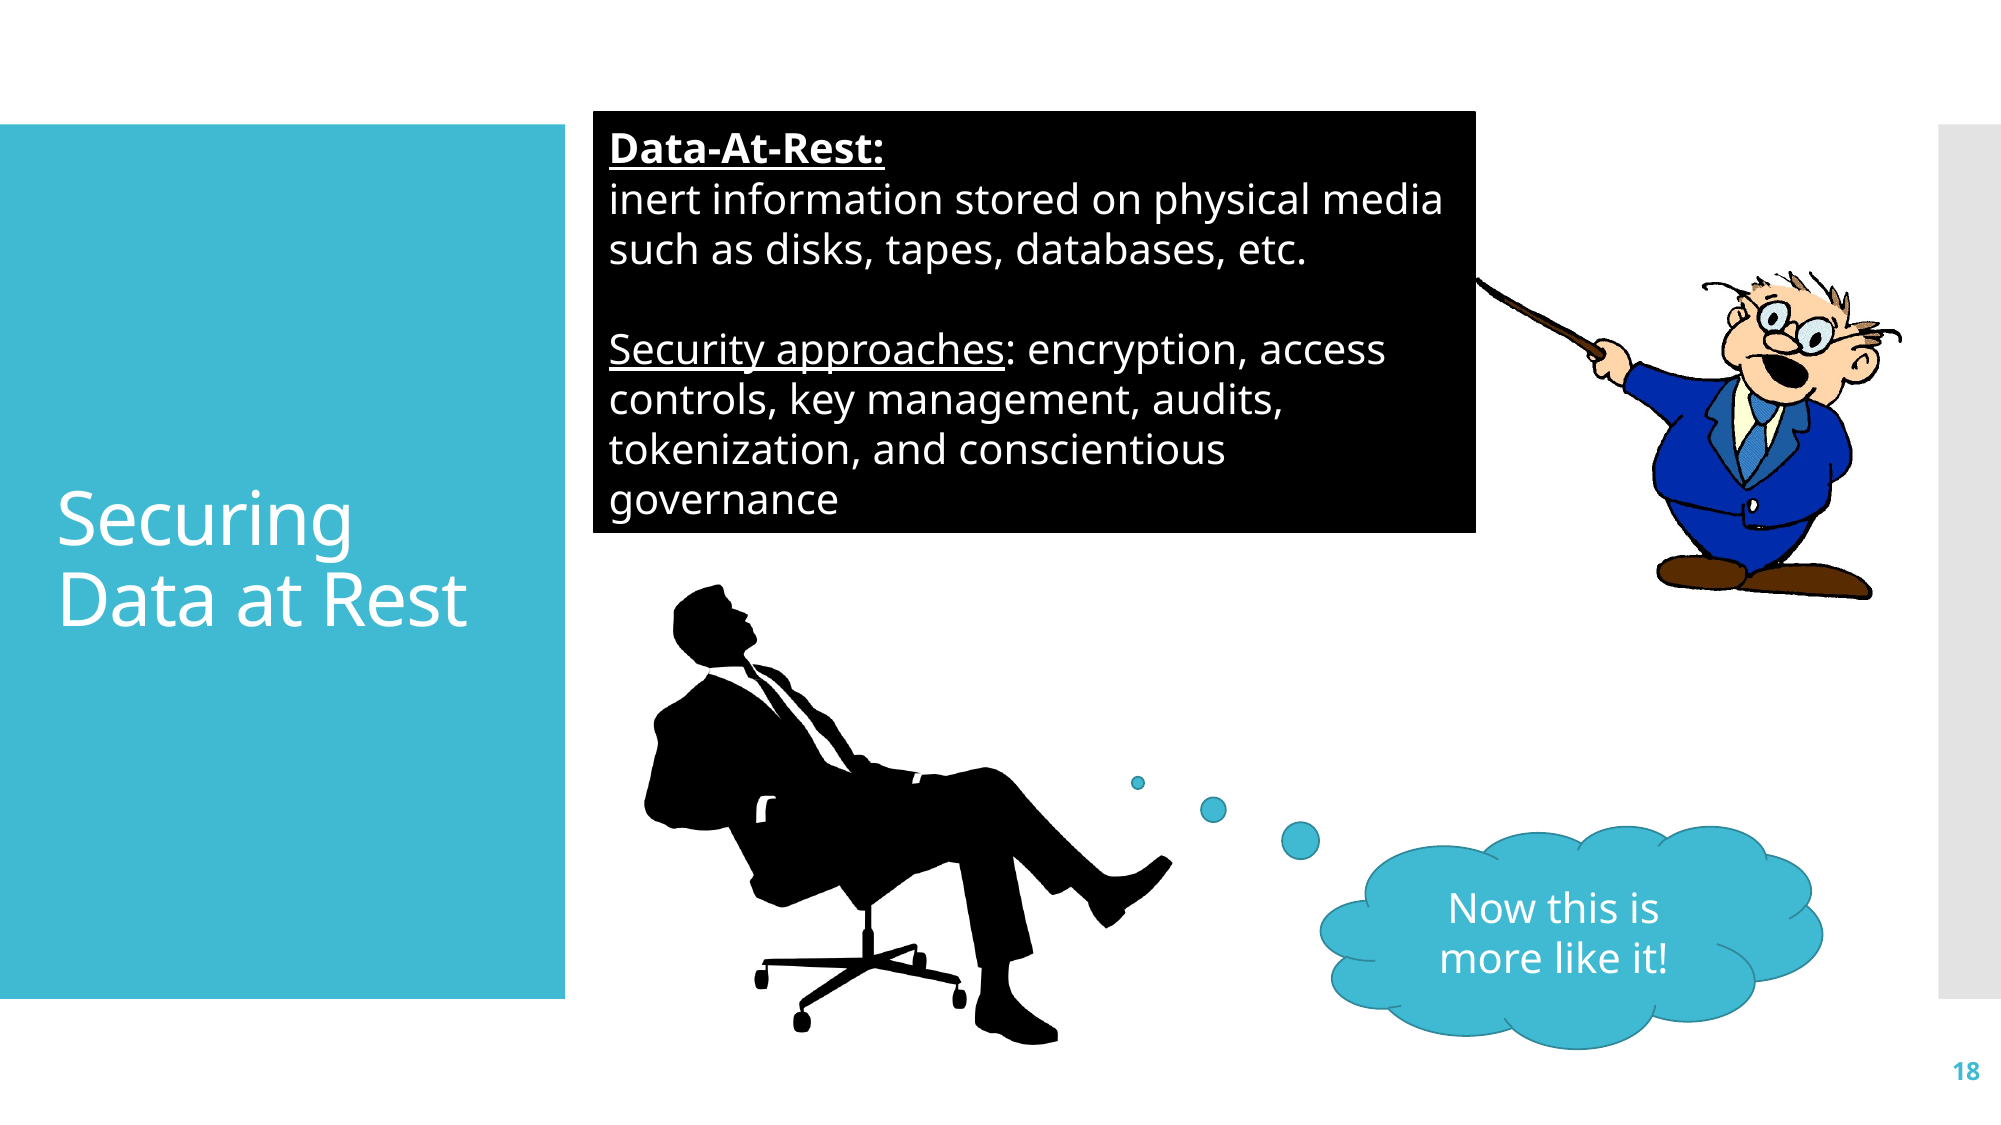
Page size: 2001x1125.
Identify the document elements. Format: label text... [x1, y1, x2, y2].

text_box Now this is more like it! [1319, 825, 1824, 1051]
text_box Now this is more like it! [1281, 821, 1320, 861]
text_box Data-At-Rest: inert information stored on physical media such as disks, tapes, databases, etc. Security approaches: encryption, access controls, key management, audits, tokenization, and conscientious governance [593, 111, 1476, 533]
title Securing Data at Rest [41, 184, 525, 940]
slide_number 18 [1744, 1042, 1996, 1103]
picture [639, 580, 1177, 1049]
text_box Now this is more like it! [1200, 796, 1227, 823]
picture [1461, 237, 1912, 613]
